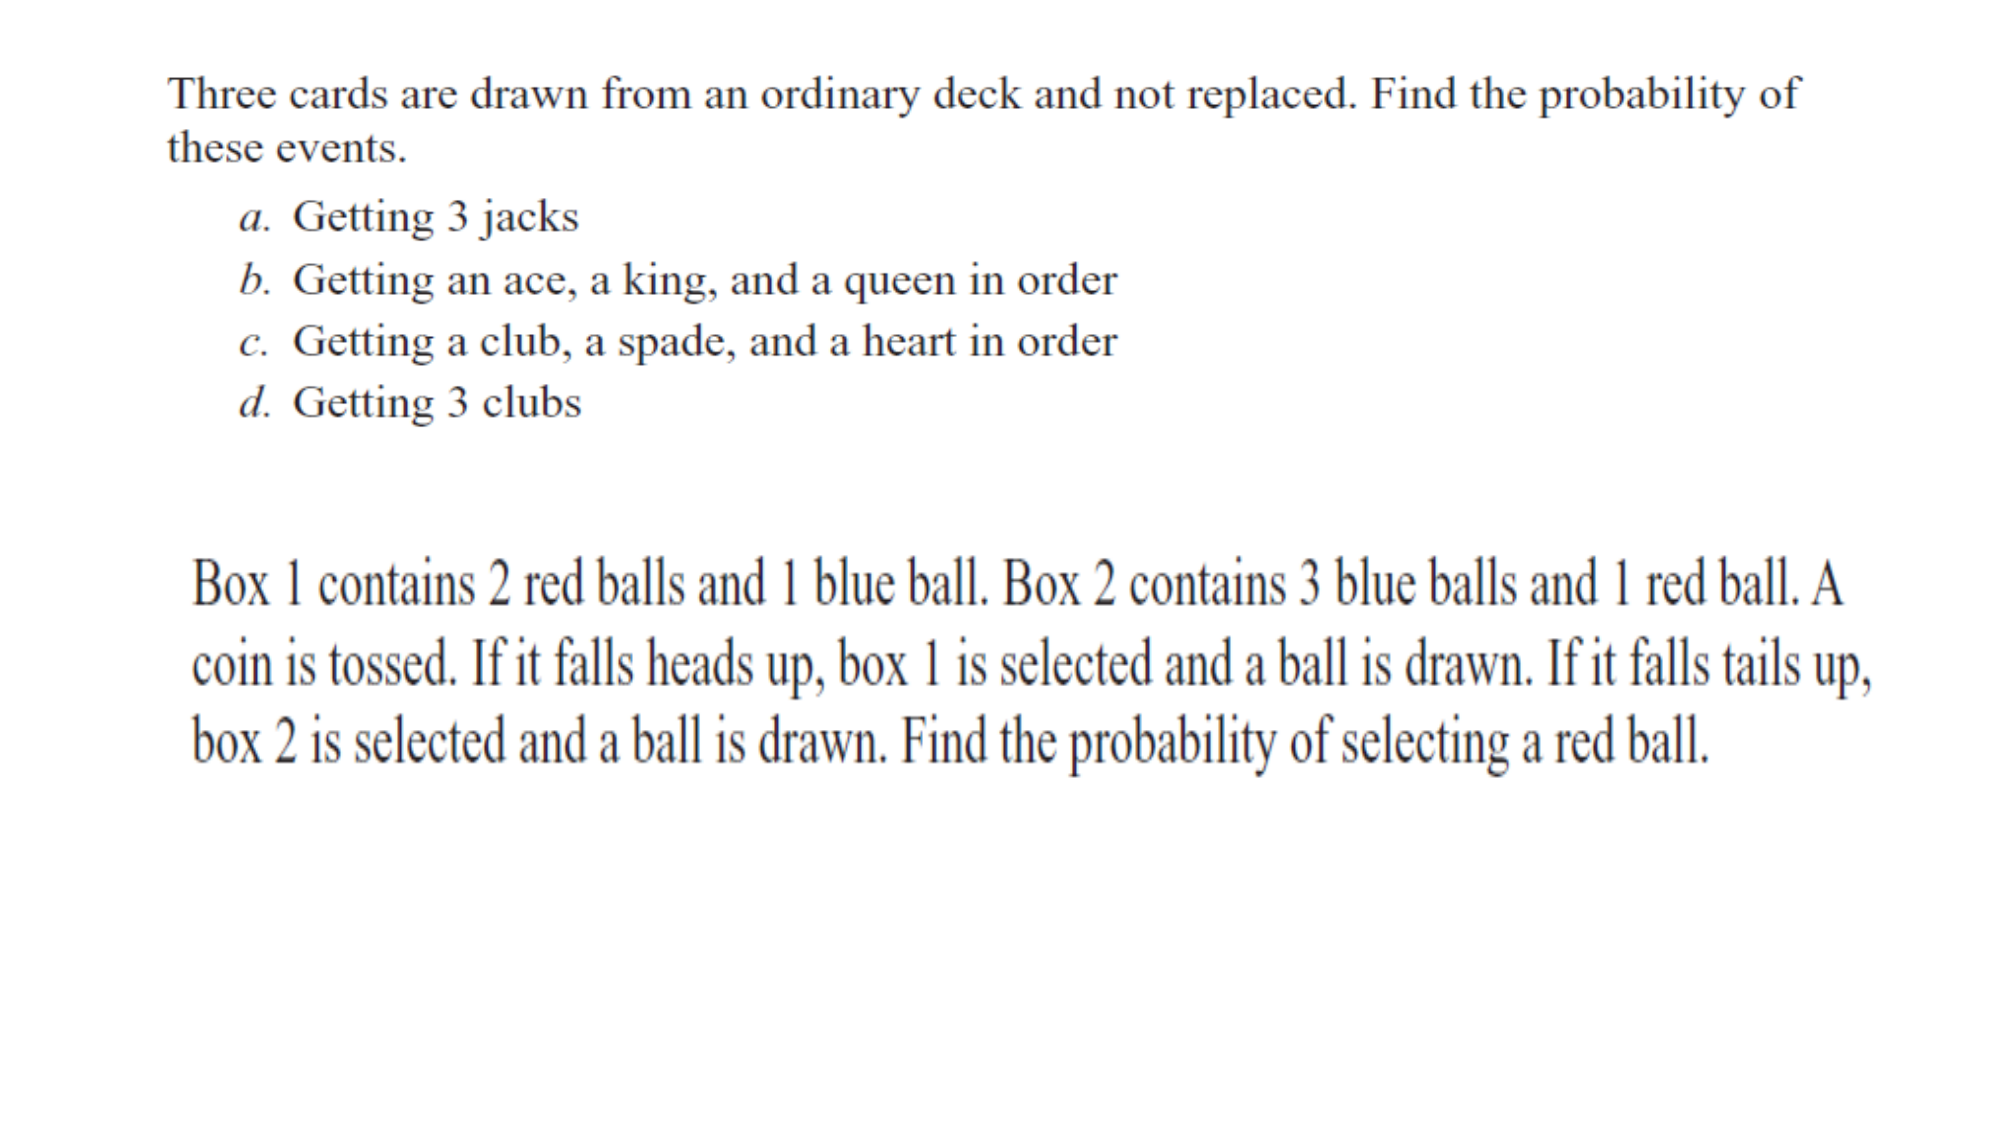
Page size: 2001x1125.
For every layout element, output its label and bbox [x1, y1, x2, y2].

picture [164, 59, 1811, 429]
list [183, 534, 1882, 795]
